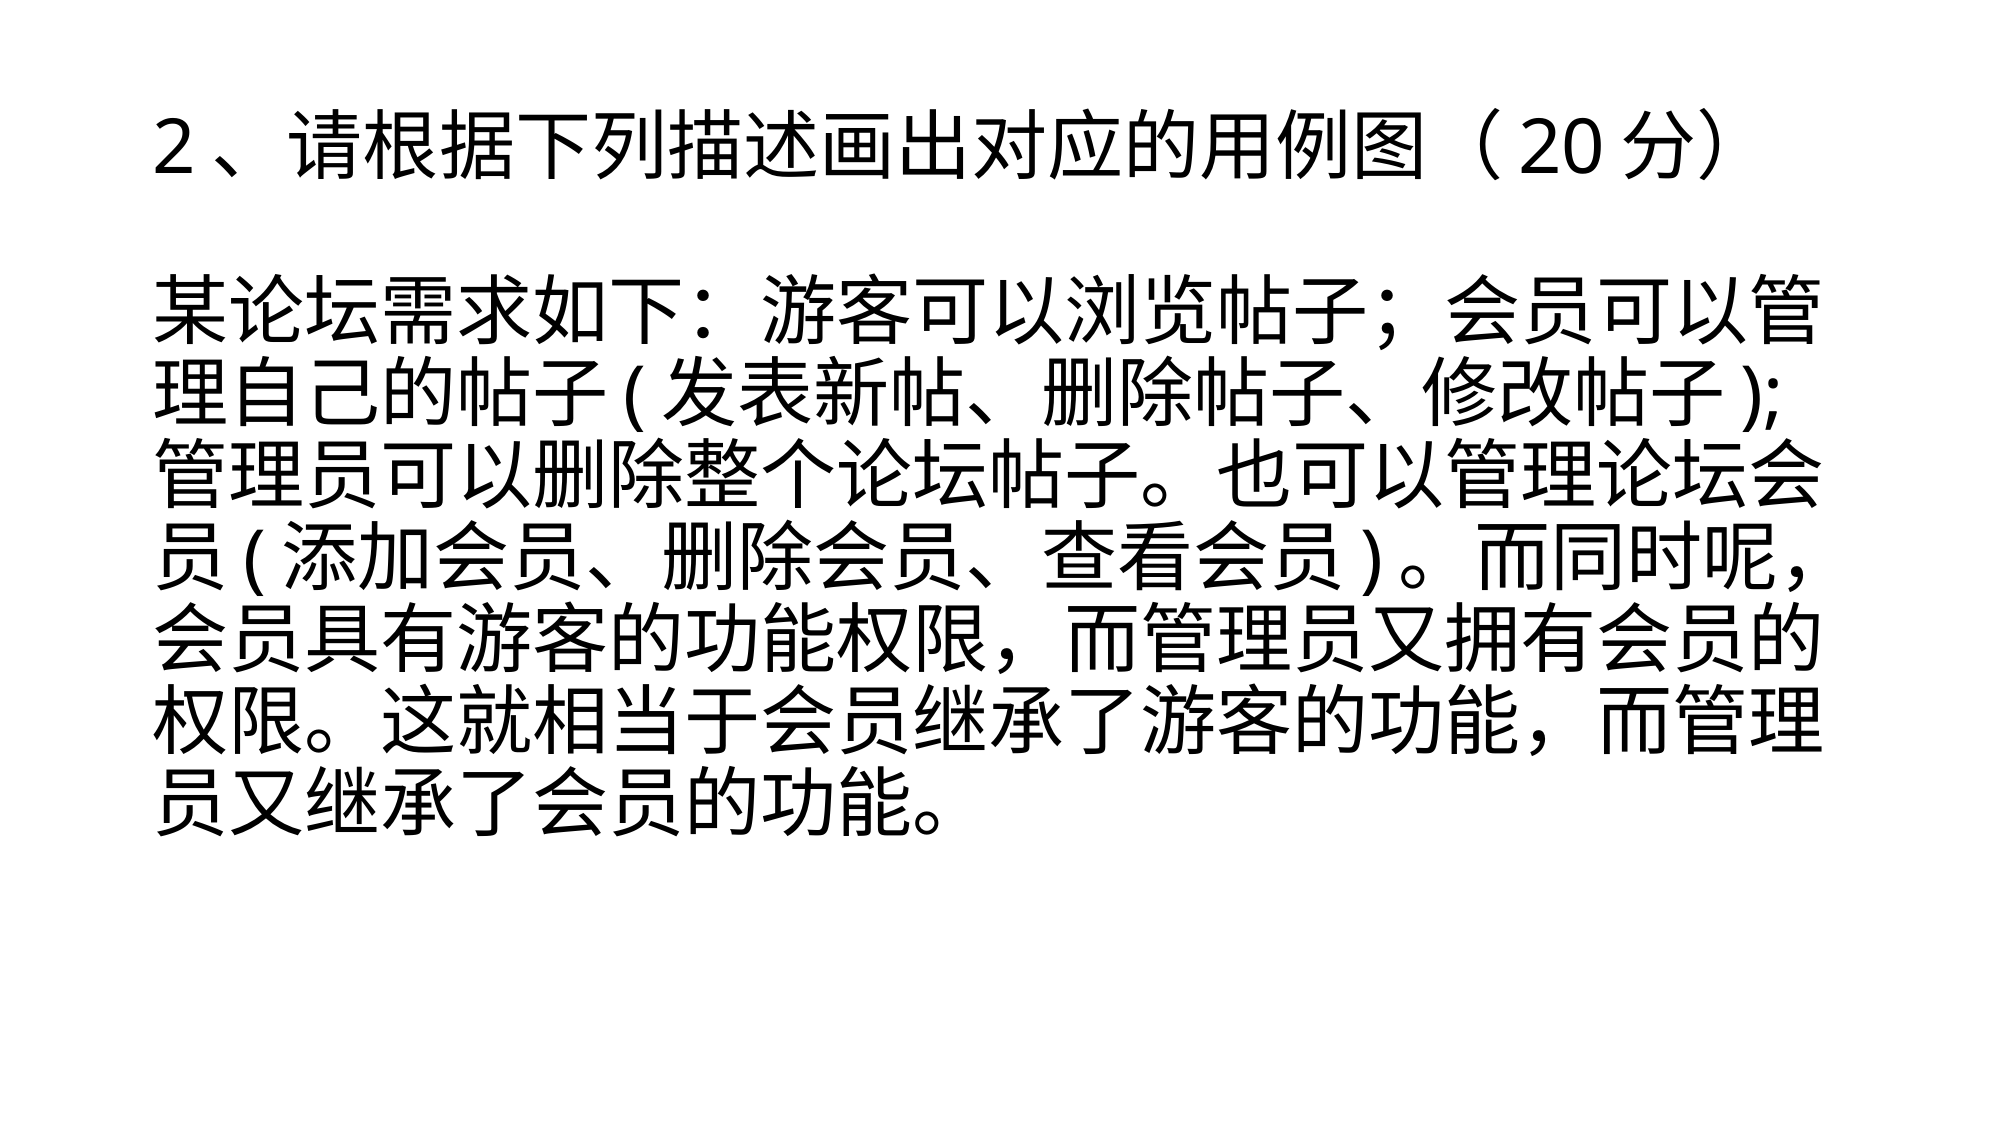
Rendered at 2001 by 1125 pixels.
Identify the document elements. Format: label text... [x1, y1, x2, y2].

title 2、请根据下列描述画出对应的用例图（20分） 某论坛需求如下：游客可以浏览帖子；会员可以管理自己的帖子(发表新帖、删除帖子、修改帖子);管理员可以删除整个论坛帖子。也可以管理论坛会员(添加会员、删除会员、查看会员)。而同时呢，会员具有游客的功能权限，而管理员又拥有会员的权限。这就相当于会员继承了游客的功能，而管理员又继承了会员的功能。 [137, 42, 1863, 913]
